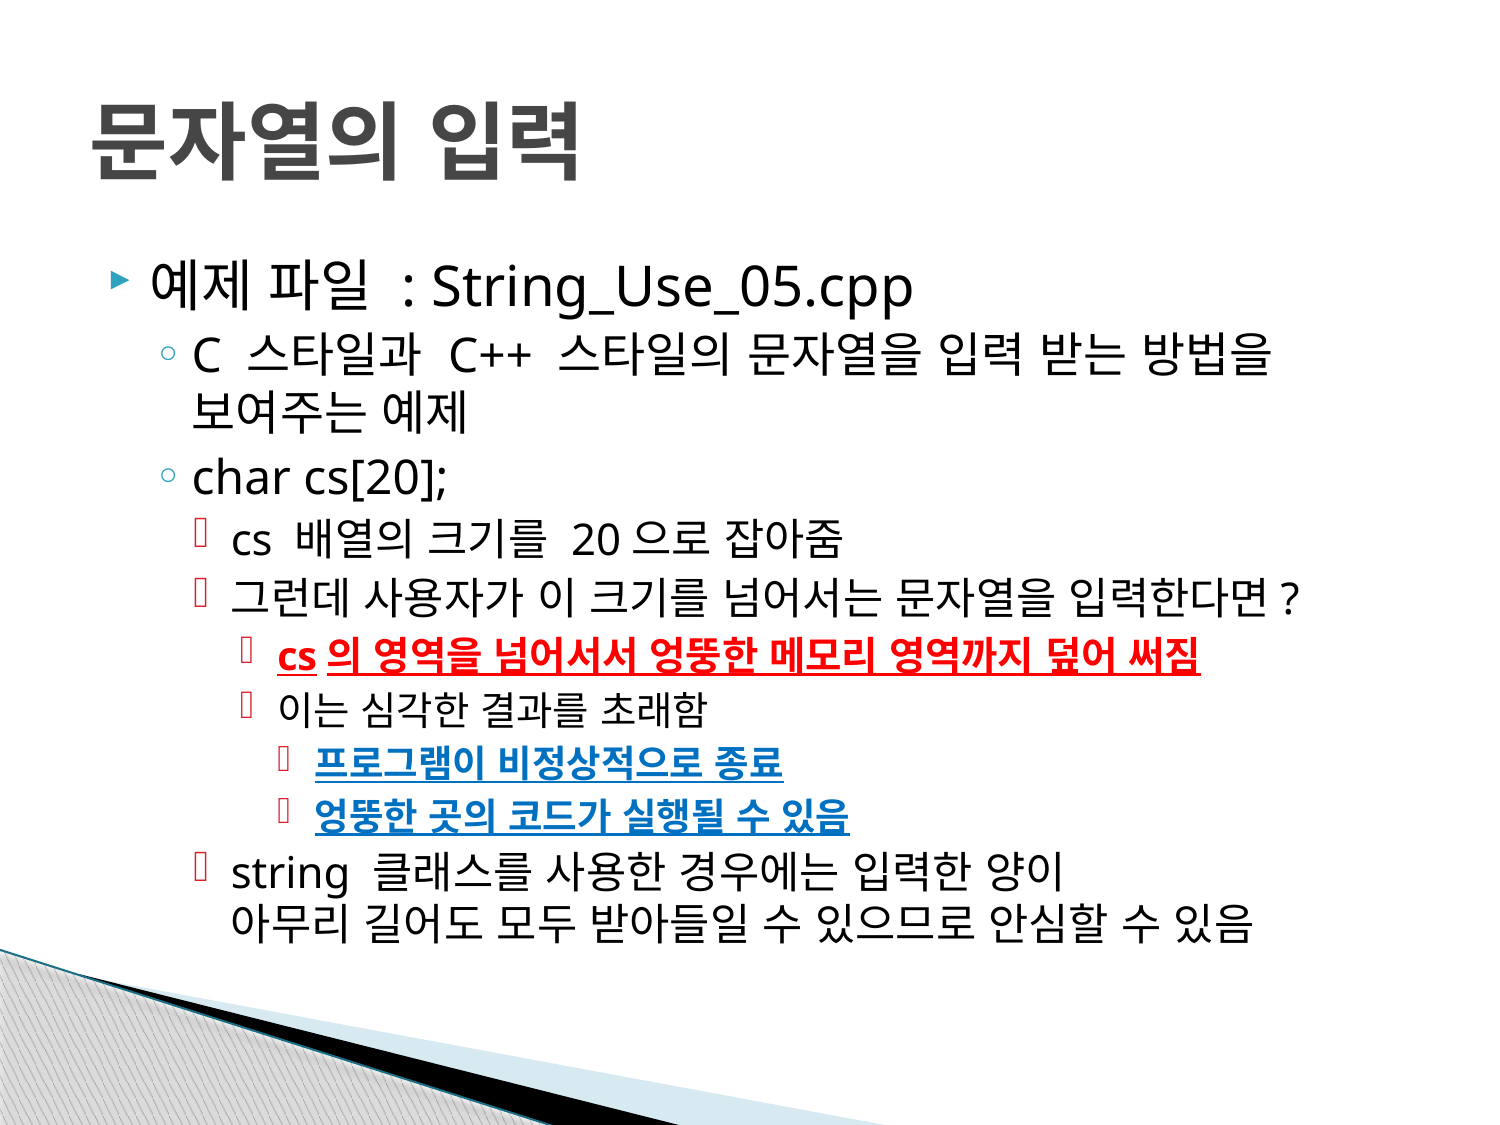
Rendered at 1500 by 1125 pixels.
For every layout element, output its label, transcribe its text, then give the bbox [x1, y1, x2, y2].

list 예제 파일 : String_Use_05.cpp C 스타일과 C++ 스타일의 문자열을 입력 받는 방법을 보여주는 예제 char cs[20]; cs 배열의 크기를 20으로 잡아줌 그런데 사용자가 이 크기를 넘어서는 문자열을 입력한다면? cs의 영역을 넘어서서 엉뚱한 메모리 영역까지 덮어 써짐 이는 심각한 결과를 초래함 프로그램이 비정상적으로 종료 엉뚱한 곳의 코드가 실행될 수 있음 string 클래스를 사용한 경우에는 입력한 양이 아무리 길어도 모두 받아들일 수 있으므로 안심할 수 있음 [75, 243, 1425, 986]
title 문자열의 입력 [75, 45, 1425, 233]
